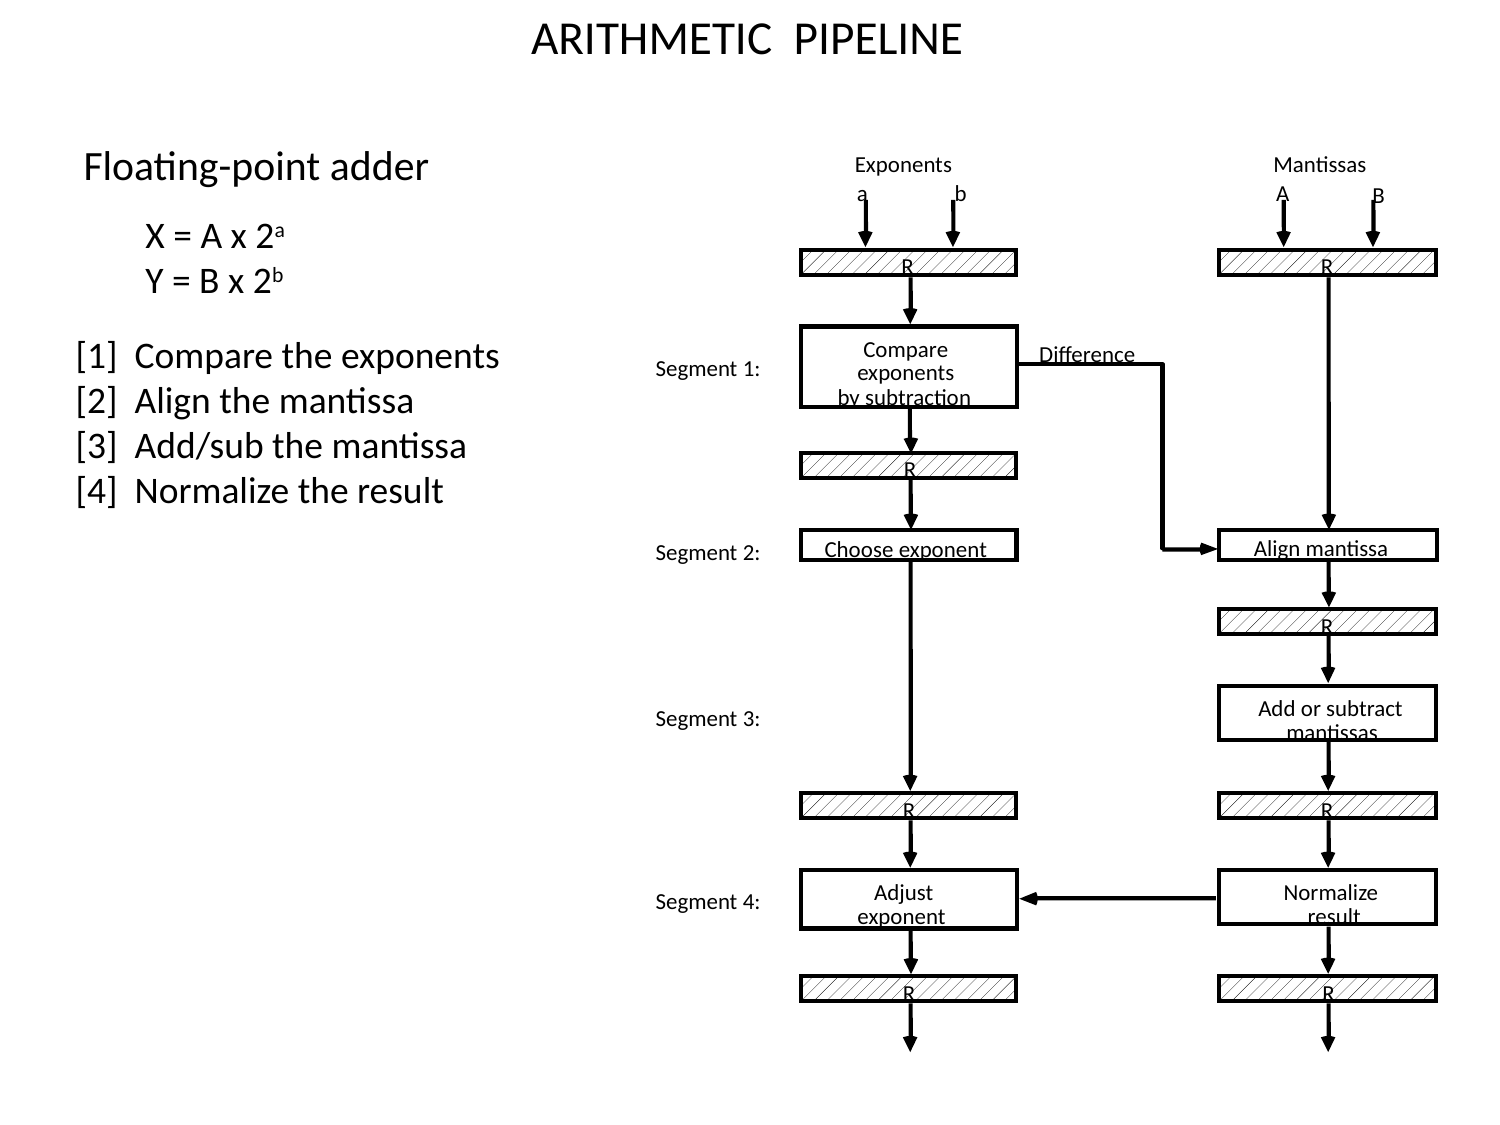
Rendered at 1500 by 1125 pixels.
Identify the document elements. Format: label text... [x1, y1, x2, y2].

text_box [1] Compare the exponents [2] Align the mantissa [3] Add/sub the mantissa [4] Normalize the result [65, 327, 511, 516]
text_box Floating-point adder [73, 142, 440, 193]
text_box X = A x 2a Y = B x 2b [134, 206, 296, 351]
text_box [631, 141, 1438, 1053]
title ARITHMETIC PIPELINE [137, 0, 1357, 72]
